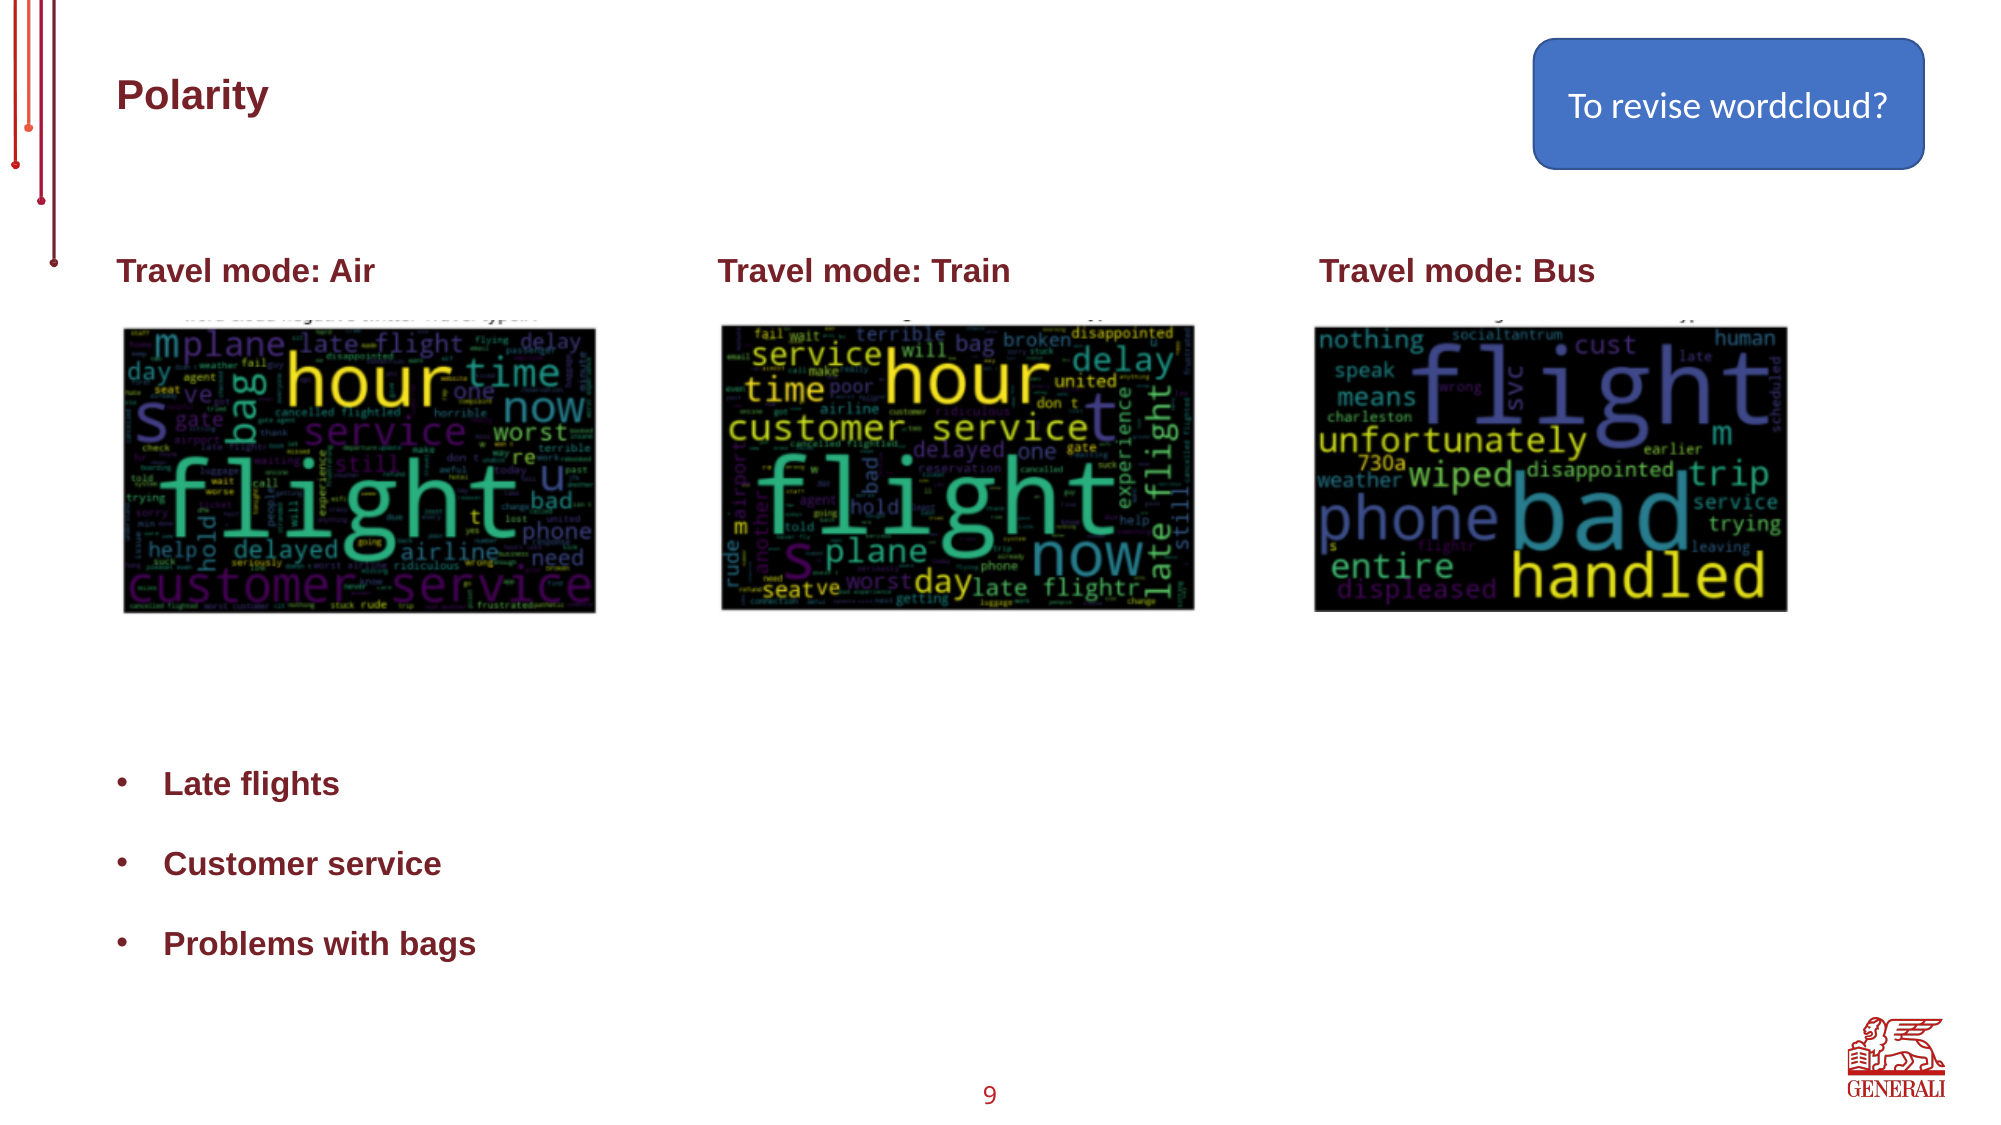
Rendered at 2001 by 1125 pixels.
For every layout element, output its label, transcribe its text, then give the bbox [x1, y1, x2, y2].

text_box Travel mode: Bus [1319, 246, 1624, 296]
picture [1310, 320, 1791, 612]
text_box Late flights Customer service Problems with bags [116, 722, 530, 916]
picture [11, 0, 58, 270]
text_box Travel mode: Train [717, 246, 1022, 296]
picture [717, 320, 1198, 612]
text_box 9 [955, 1072, 1025, 1110]
text_box Travel mode: Air [116, 246, 421, 296]
picture [116, 320, 604, 623]
text_box To revise wordcloud? [1532, 37, 1925, 170]
text_box Polarity [116, 75, 1291, 125]
